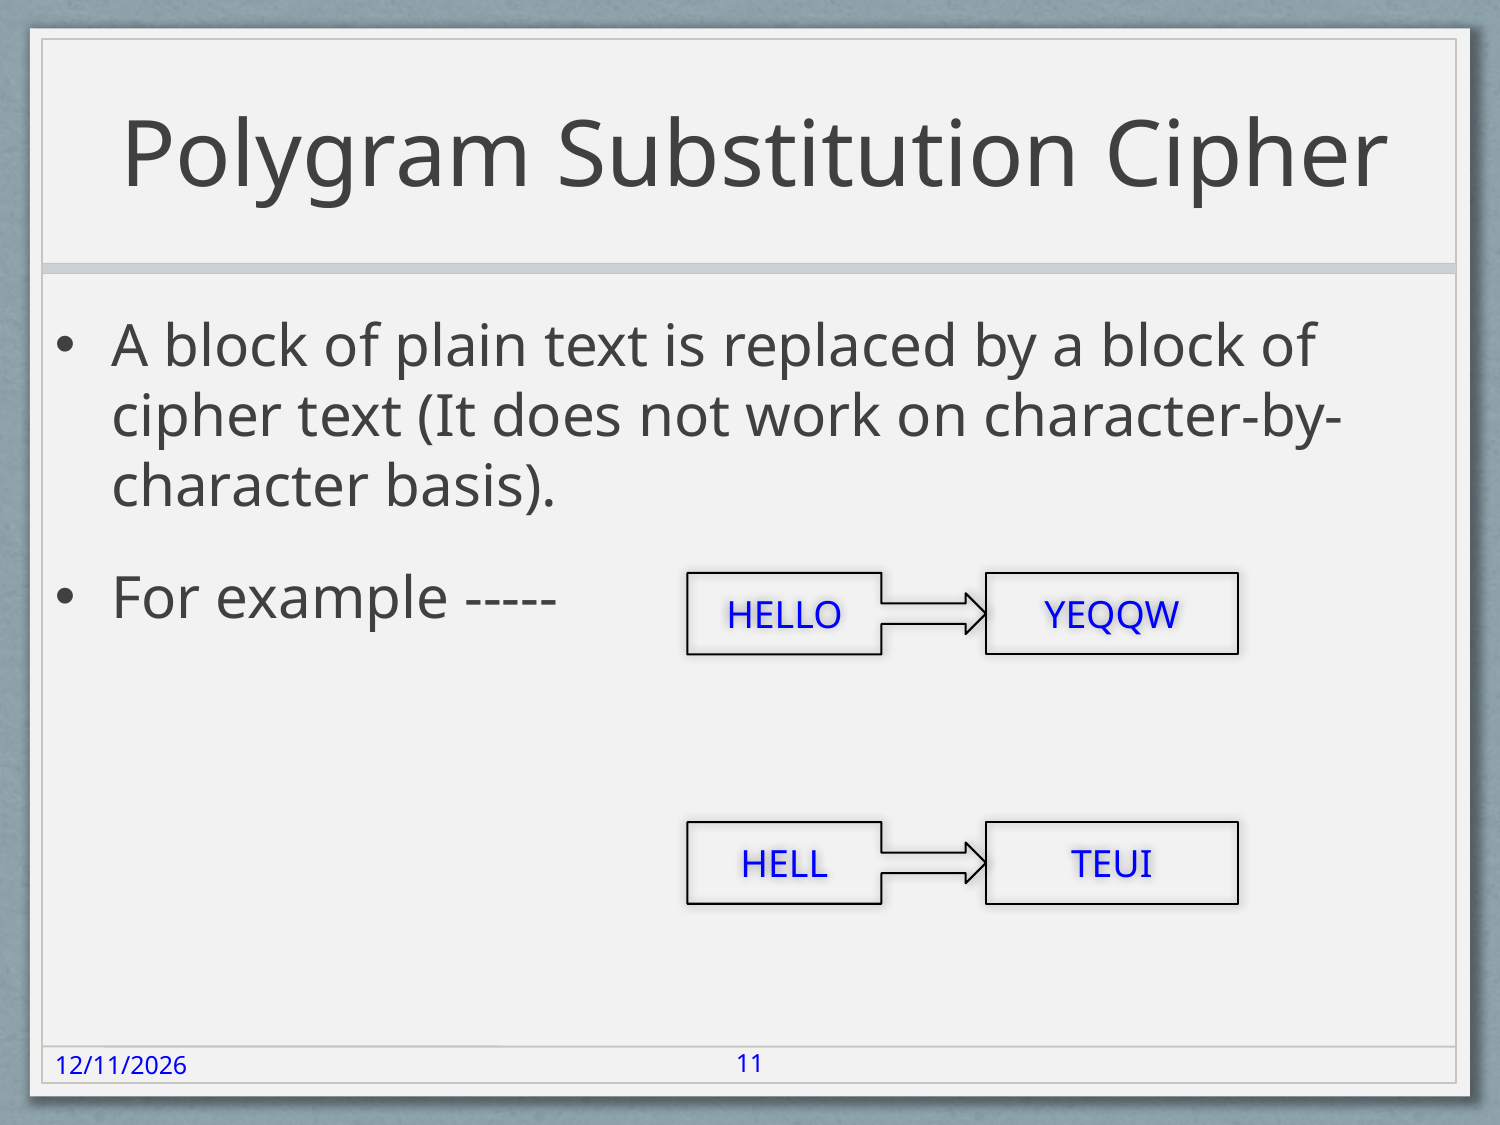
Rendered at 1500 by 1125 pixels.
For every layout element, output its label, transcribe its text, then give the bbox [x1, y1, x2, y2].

title Polygram Substitution Cipher [58, 40, 1452, 260]
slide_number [39, 1045, 390, 1088]
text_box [686, 572, 1239, 905]
slide_number 11 [687, 1042, 813, 1088]
list A block of plain text is replaced by a block of cipher text (It does not work on character-by-character basis). For example ----- [39, 301, 1452, 1043]
